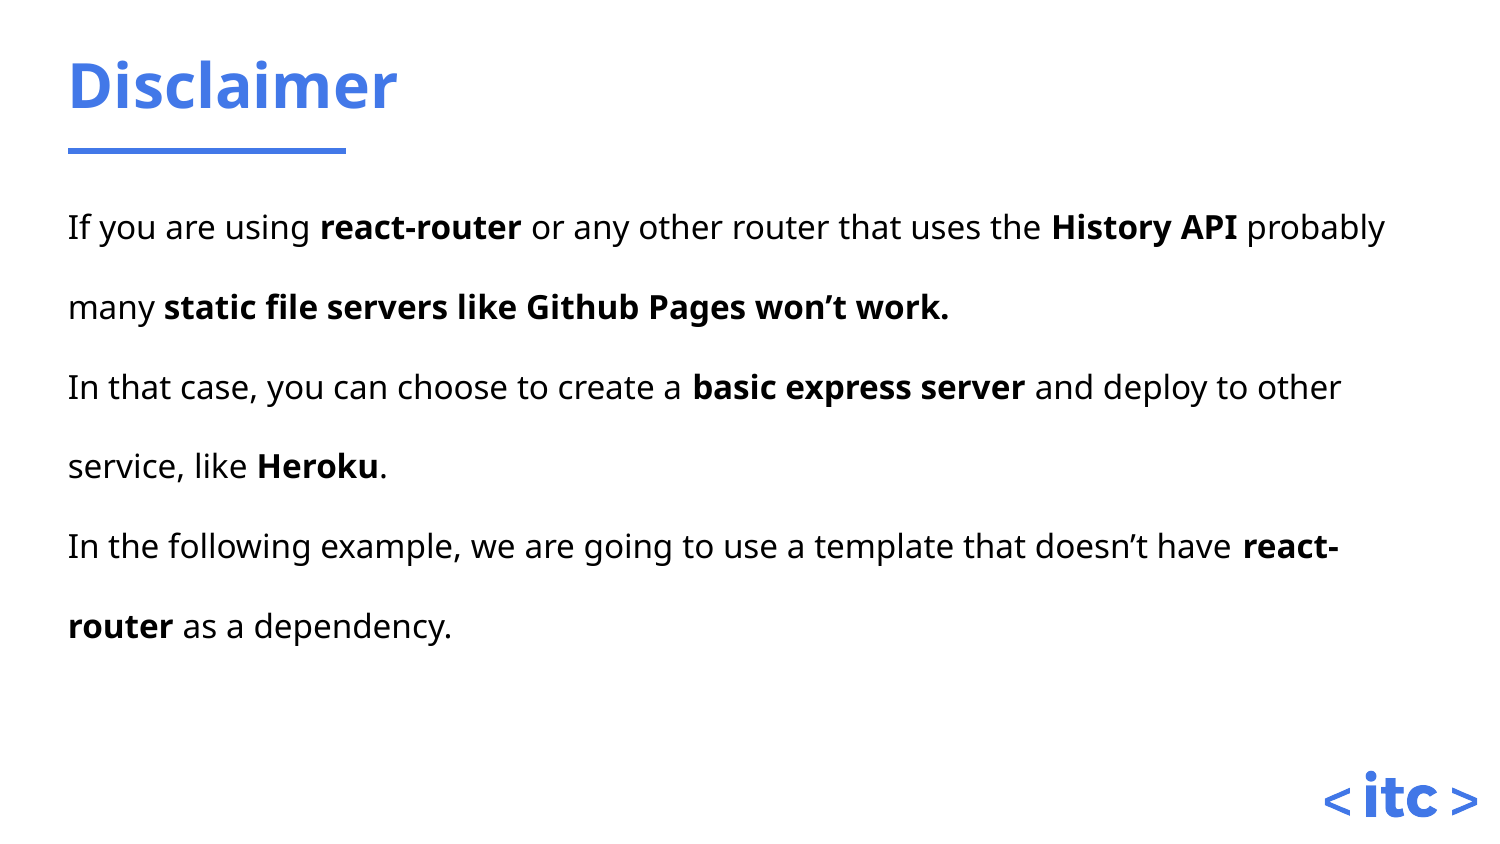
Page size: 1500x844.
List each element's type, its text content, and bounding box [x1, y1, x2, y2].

text_box If you are using react-router or any other router that uses the History API probably many static file servers like Github Pages won’t work. In that case, you can choose to create a basic express server and deploy to other service, like Heroku. In the following example, we are going to use a template that doesn’t have react-router as a dependency. [67, 151, 1451, 778]
text_box Disclaimer [67, 39, 1478, 136]
picture [1316, 759, 1485, 828]
